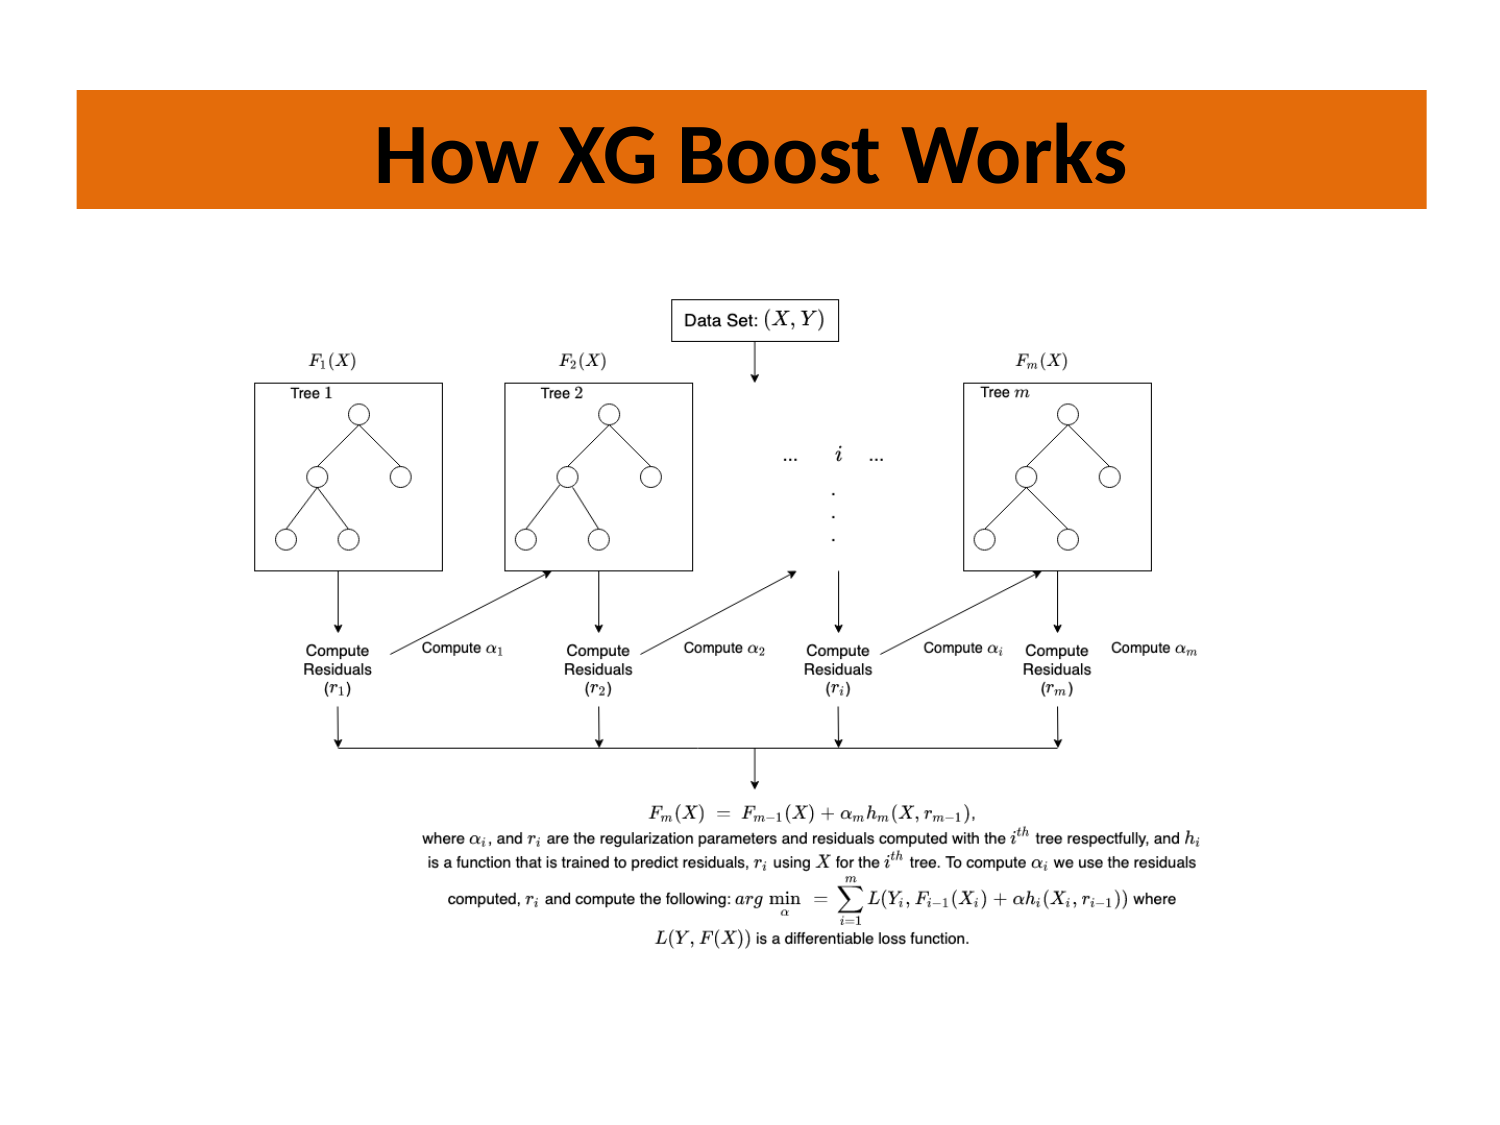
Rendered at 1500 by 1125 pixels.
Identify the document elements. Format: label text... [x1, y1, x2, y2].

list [249, 294, 1251, 974]
title How XG Boost Works [76, 90, 1427, 209]
